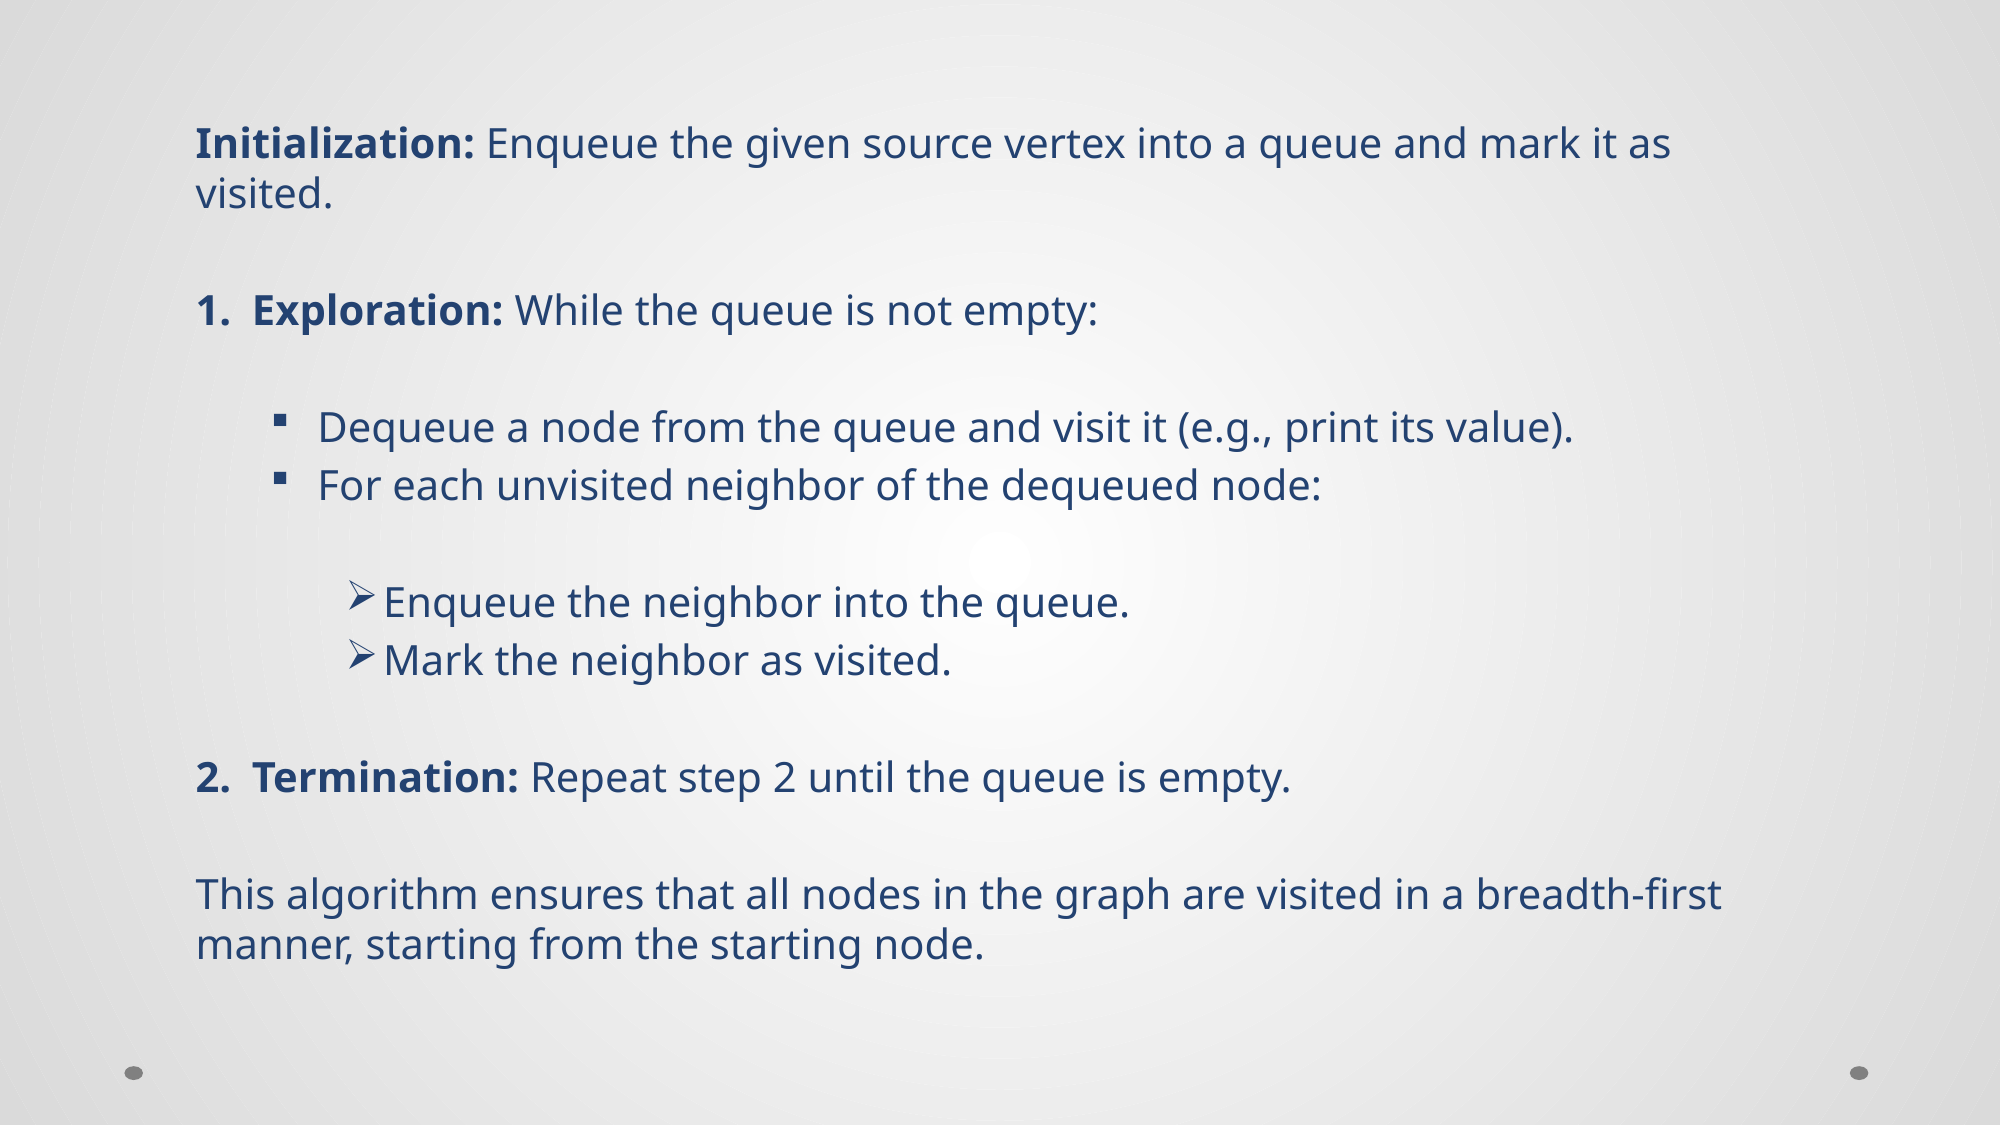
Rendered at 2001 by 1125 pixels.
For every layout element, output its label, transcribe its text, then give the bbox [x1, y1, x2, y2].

list Initialization: Enqueue the given source vertex into a queue and mark it as visited. Exploration: While the queue is not empty: Dequeue a node from the queue and visit it (e.g., print its value). For each unvisited neighbor of the dequeued node: Enqueue the neighbor into the queue. Mark the neighbor as visited. Termination: Repeat step 2 until the queue is empty. This algorithm ensures that all nodes in the graph are visited in a breadth-first manner, starting from the starting node. [180, 109, 1820, 1030]
